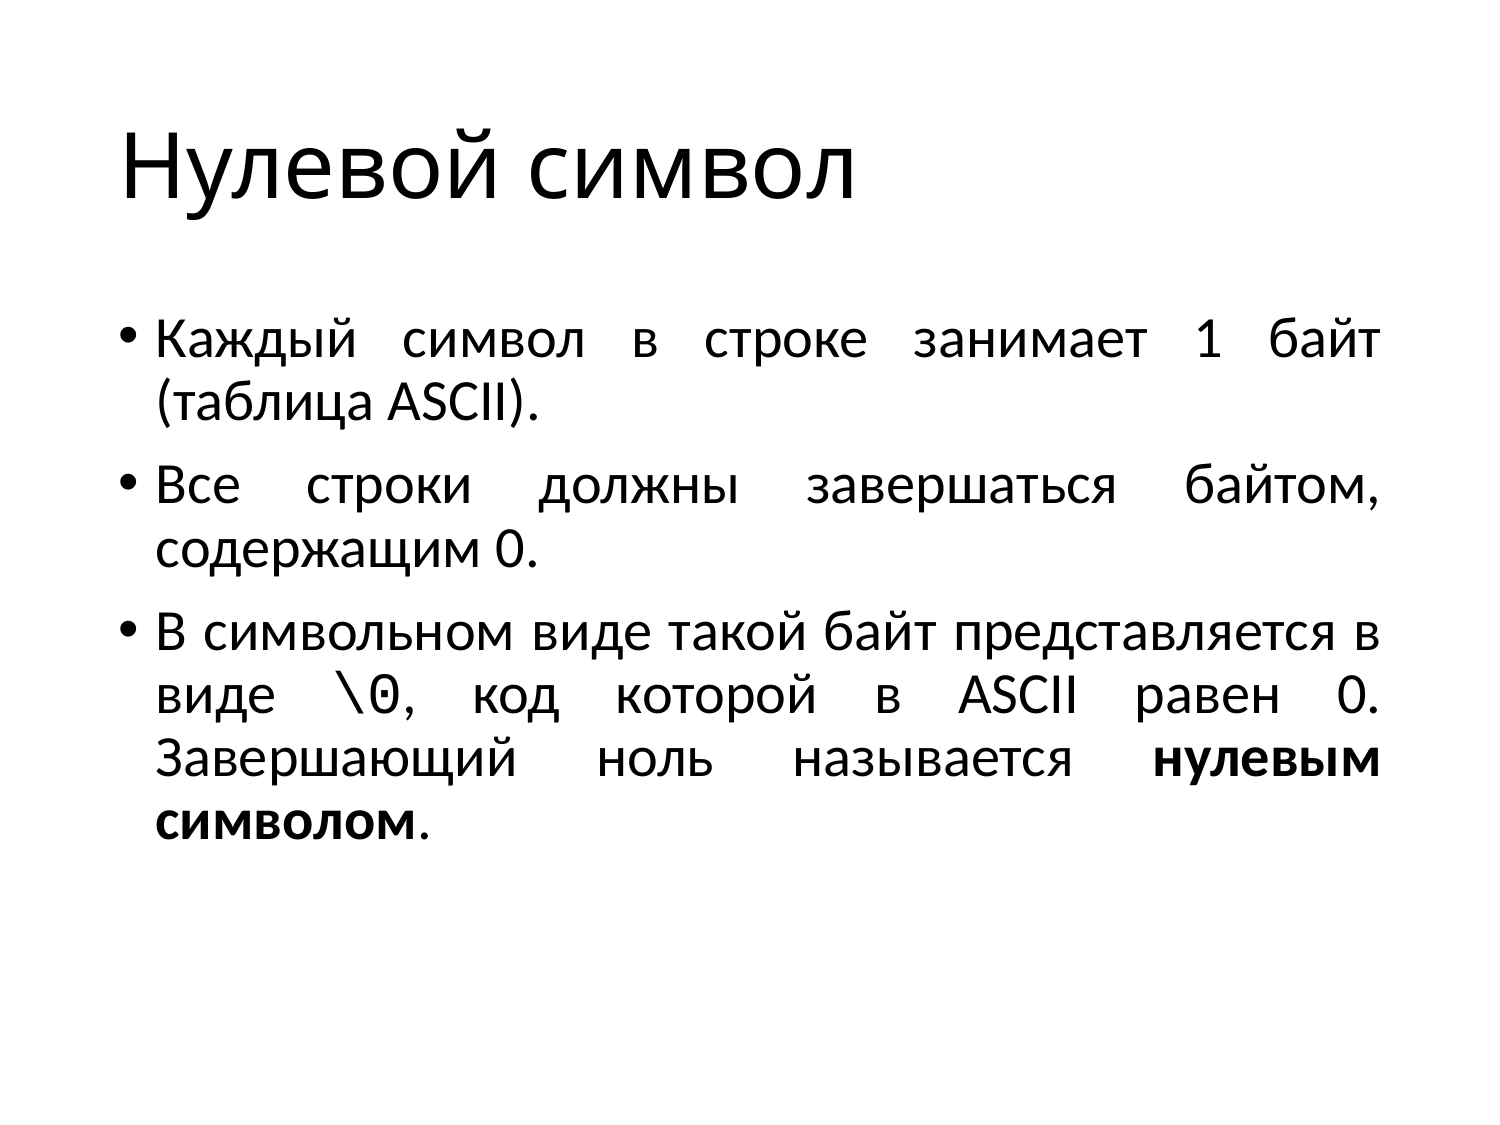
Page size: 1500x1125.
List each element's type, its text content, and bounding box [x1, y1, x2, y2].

list Каждый символ в строке занимает 1 байт (таблица ASCII). Все строки должны завершаться байтом, содержащим 0. В символьном виде такой байт представляется в виде \0, код которой в ASCII равен 0. Завершающий ноль называется нулевым символом. [103, 299, 1397, 1014]
title Нулевой символ [103, 59, 1397, 278]
